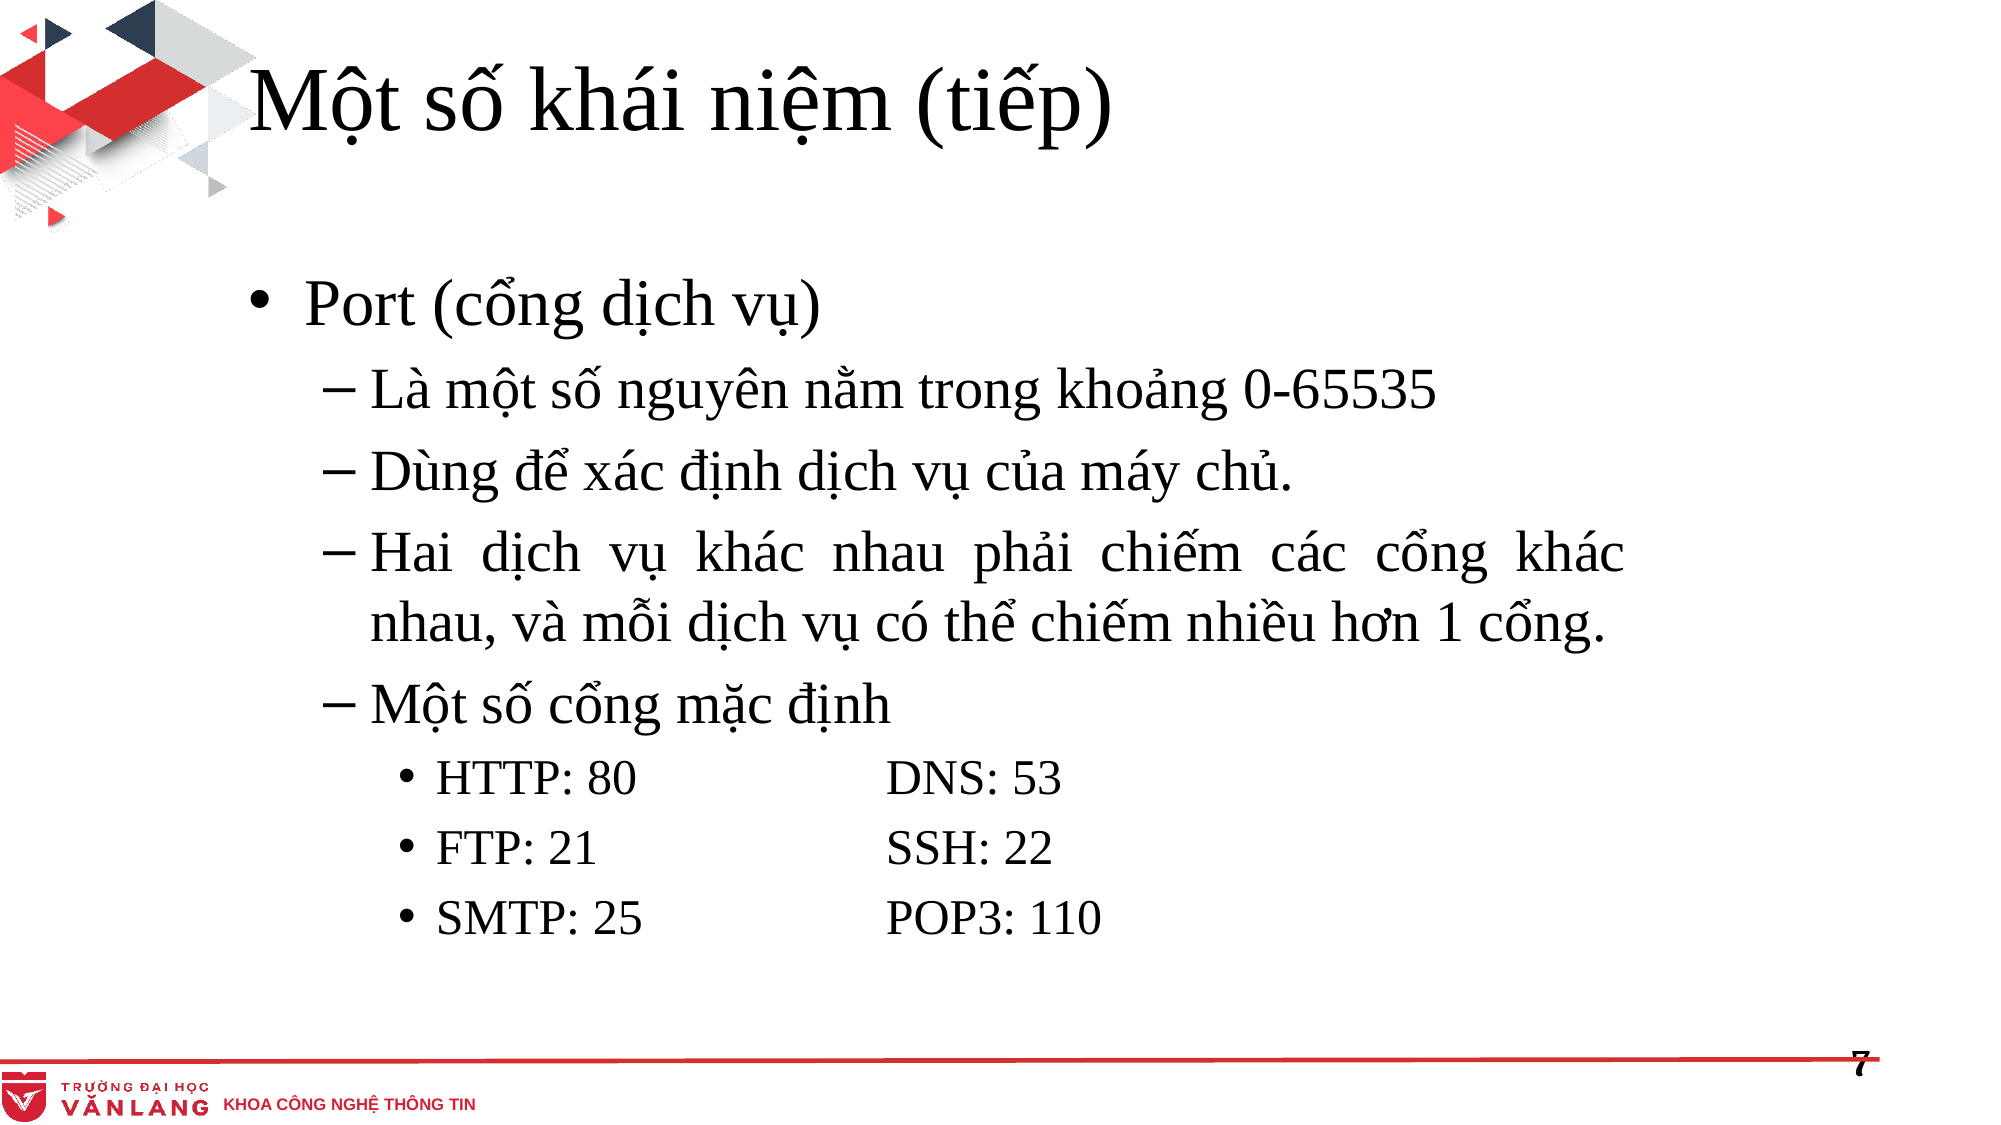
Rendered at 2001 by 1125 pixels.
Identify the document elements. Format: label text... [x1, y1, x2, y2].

title Một số khái niệm (tiếp) [233, 44, 2000, 232]
picture [0, 0, 256, 233]
picture [2, 1072, 208, 1122]
text_box Port (cổng dịch vụ) Là một số nguyên nằm trong khoảng 0-65535 Dùng để xác định dịch vụ của máy chủ. Hai dịch vụ khác nhau phải chiếm các cổng khác nhau, và mỗi dịch vụ có thể chiếm nhiều hơn 1 cổng. Một số cổng mặc định HTTP: 80 DNS: 53 FTP: 21 SSH: 22 SMTP: 25 POP3: 110 [233, 251, 1642, 988]
